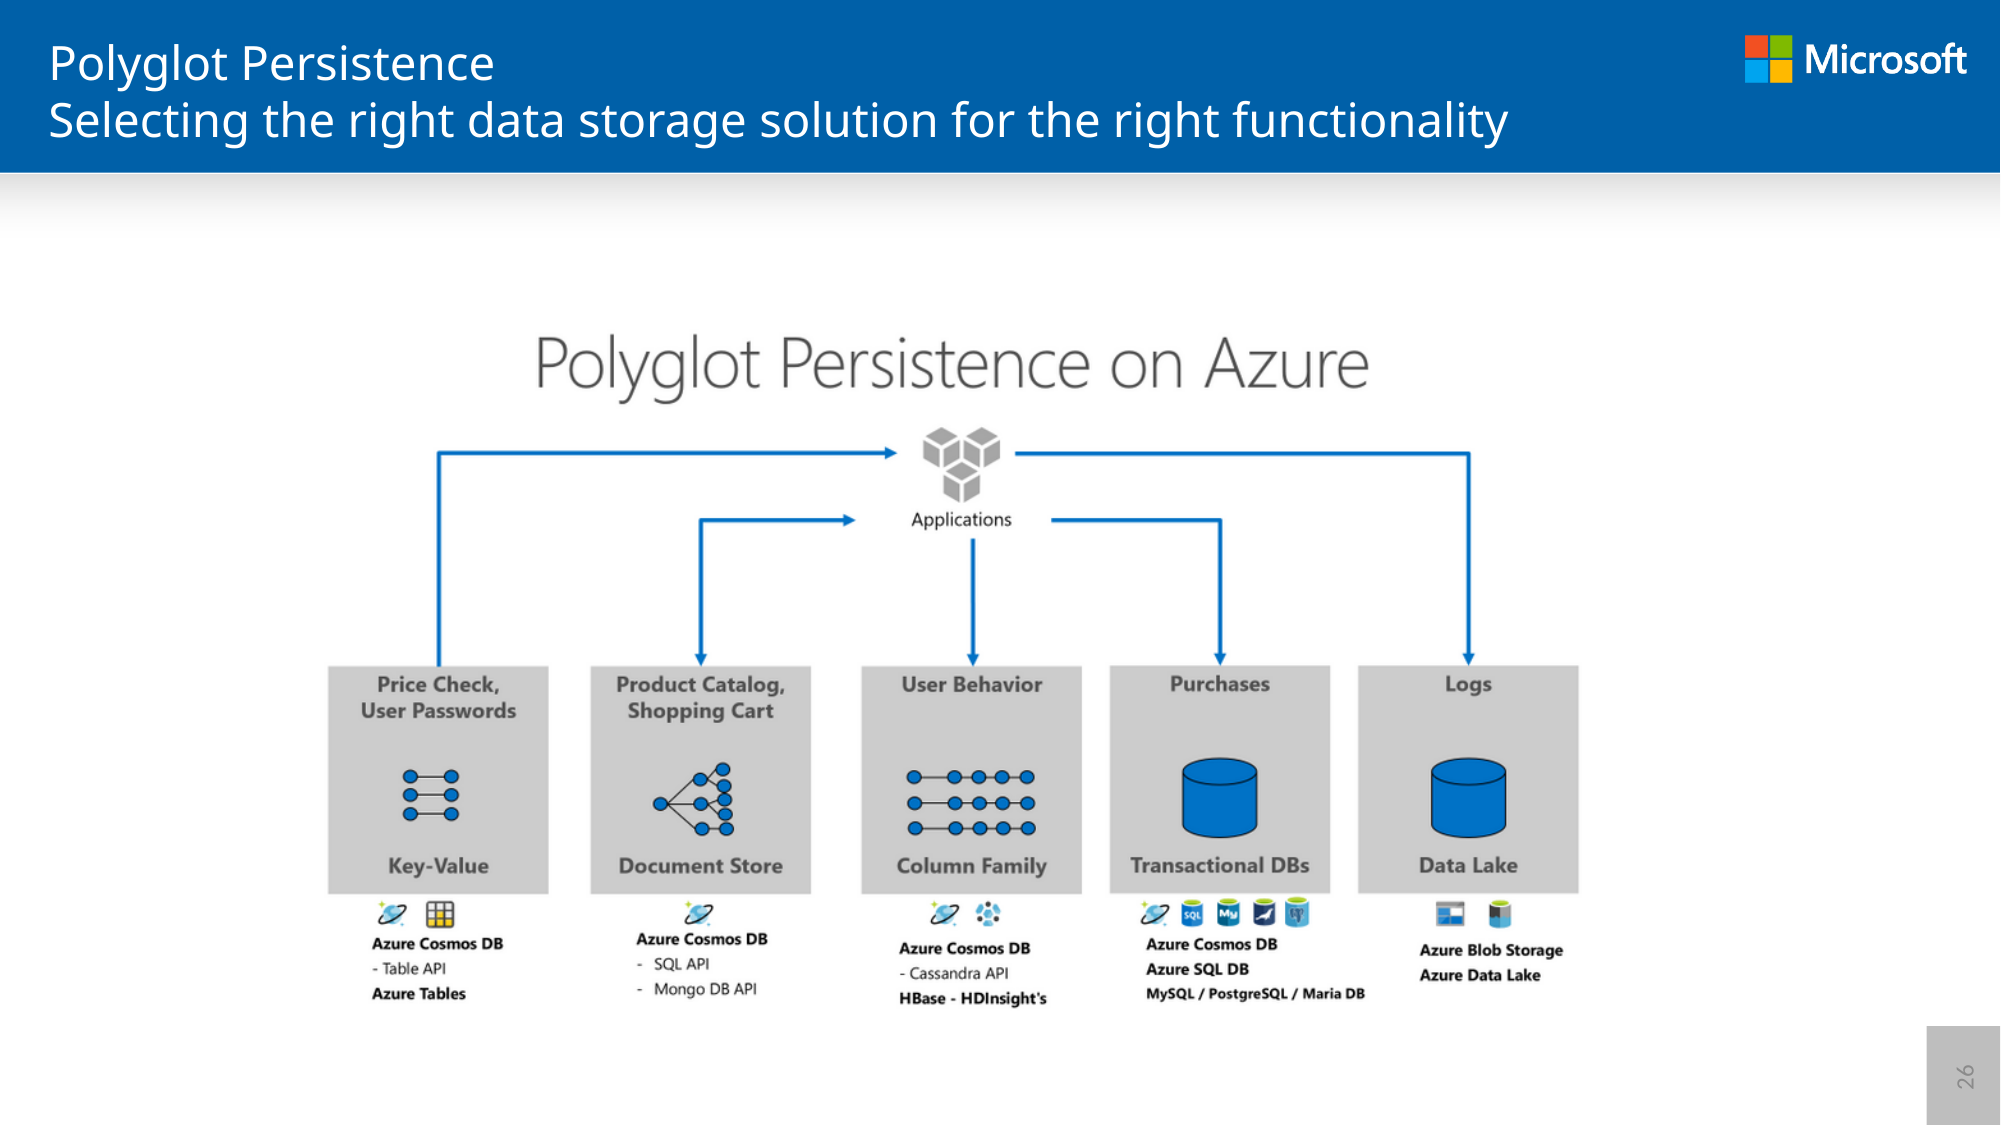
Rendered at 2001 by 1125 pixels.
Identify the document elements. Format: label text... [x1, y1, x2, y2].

picture [311, 316, 1587, 1025]
picture [1714, 6, 1997, 111]
title Polyglot Persistence Selecting the right data storage solution for the right functionality [33, 24, 1736, 156]
